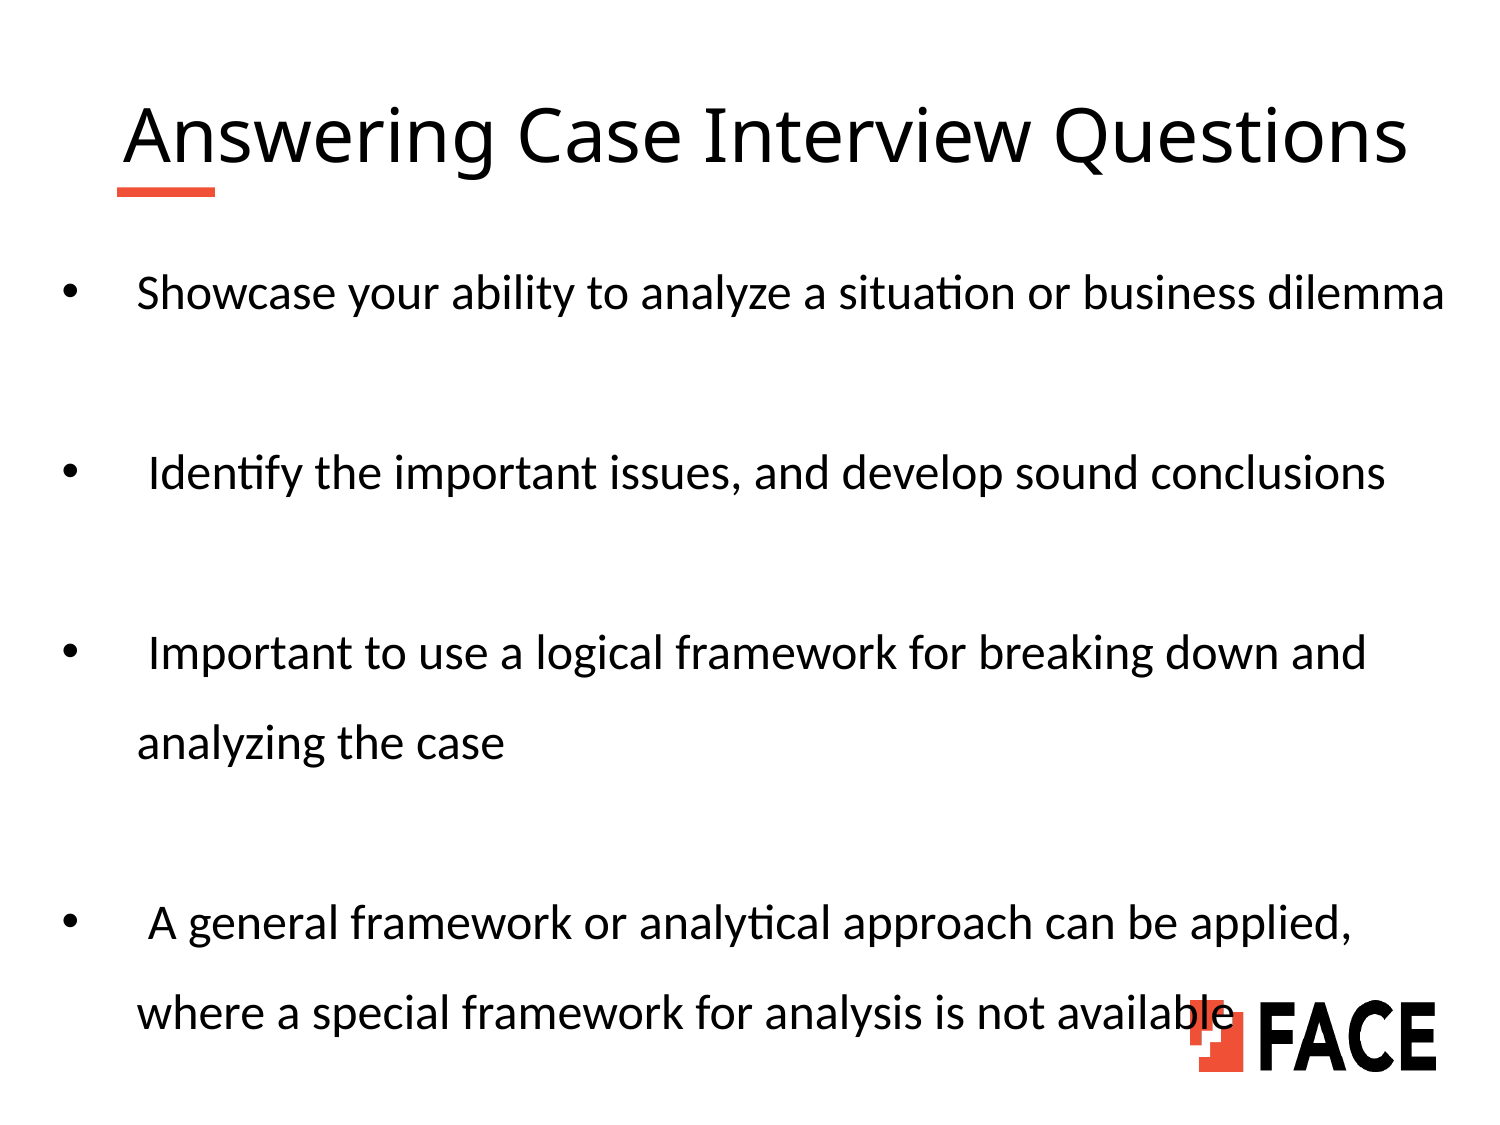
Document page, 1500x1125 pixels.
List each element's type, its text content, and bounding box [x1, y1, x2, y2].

text_box Showcase your ability to analyze a situation or business dilemma Identify the important issues, and develop sound conclusions Important to use a logical framework for breaking down and analyzing the case A general framework or analytical approach can be applied, where a special framework for analysis is not available [46, 222, 1500, 1125]
text_box [115, 185, 217, 199]
text_box Answering Case Interview Questions [108, 35, 1500, 185]
picture [1189, 1000, 1436, 1072]
